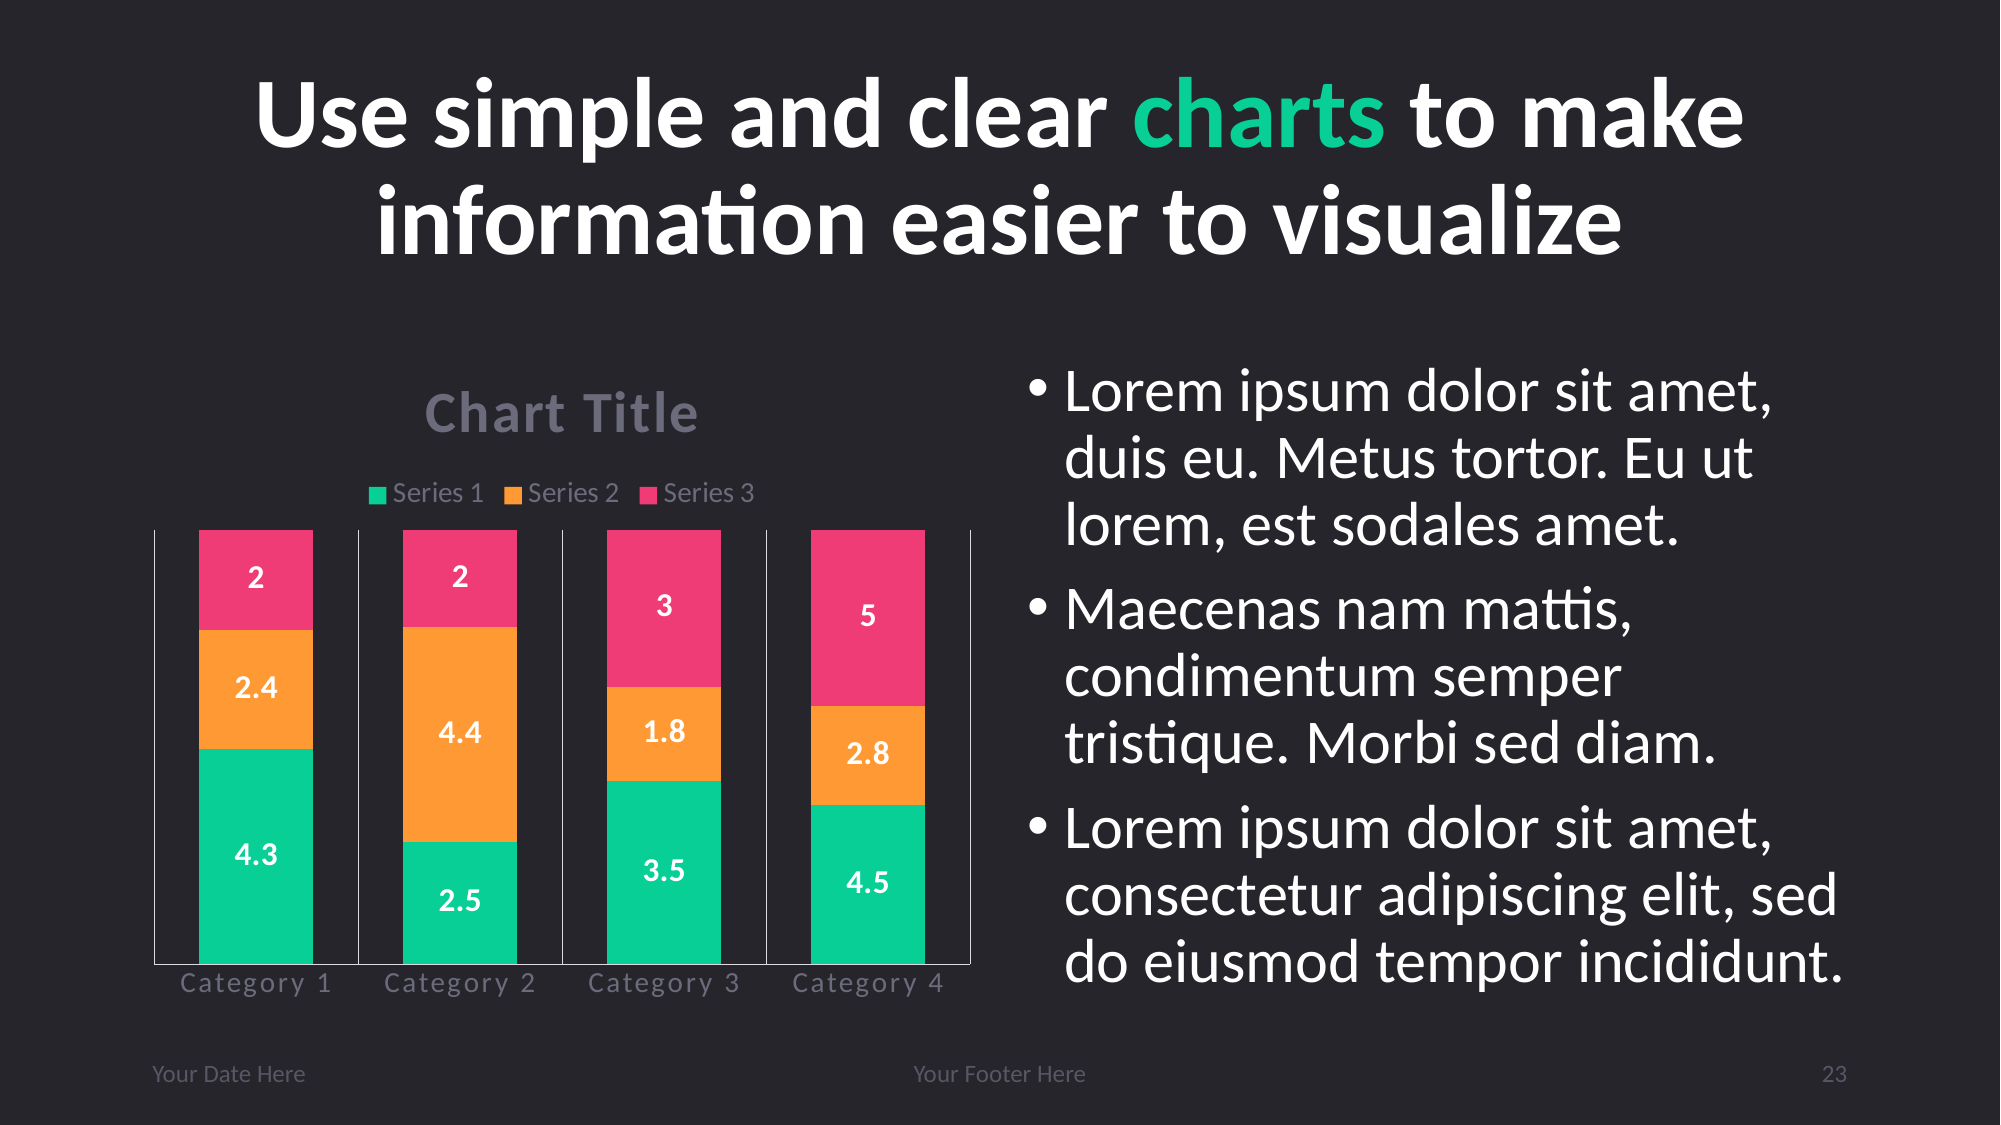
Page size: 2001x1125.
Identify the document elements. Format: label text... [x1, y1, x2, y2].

slide_number 23 [1412, 1042, 1863, 1103]
chart [137, 349, 988, 1014]
list Lorem ipsum dolor sit amet, duis eu. Metus tortor. Eu ut lorem, est sodales amet. Maecenas nam mattis, condimentum semper tristique. Morbi sed diam. Lorem ipsum dolor sit amet, consectetur adipiscing elit, sed do eiusmod tempor incididunt. [1012, 349, 1863, 1014]
slide_number Your Date Here [137, 1042, 588, 1103]
title Use simple and clear charts to make information easier to visualize [137, 59, 1863, 278]
footer Your Footer Here [662, 1042, 1338, 1103]
